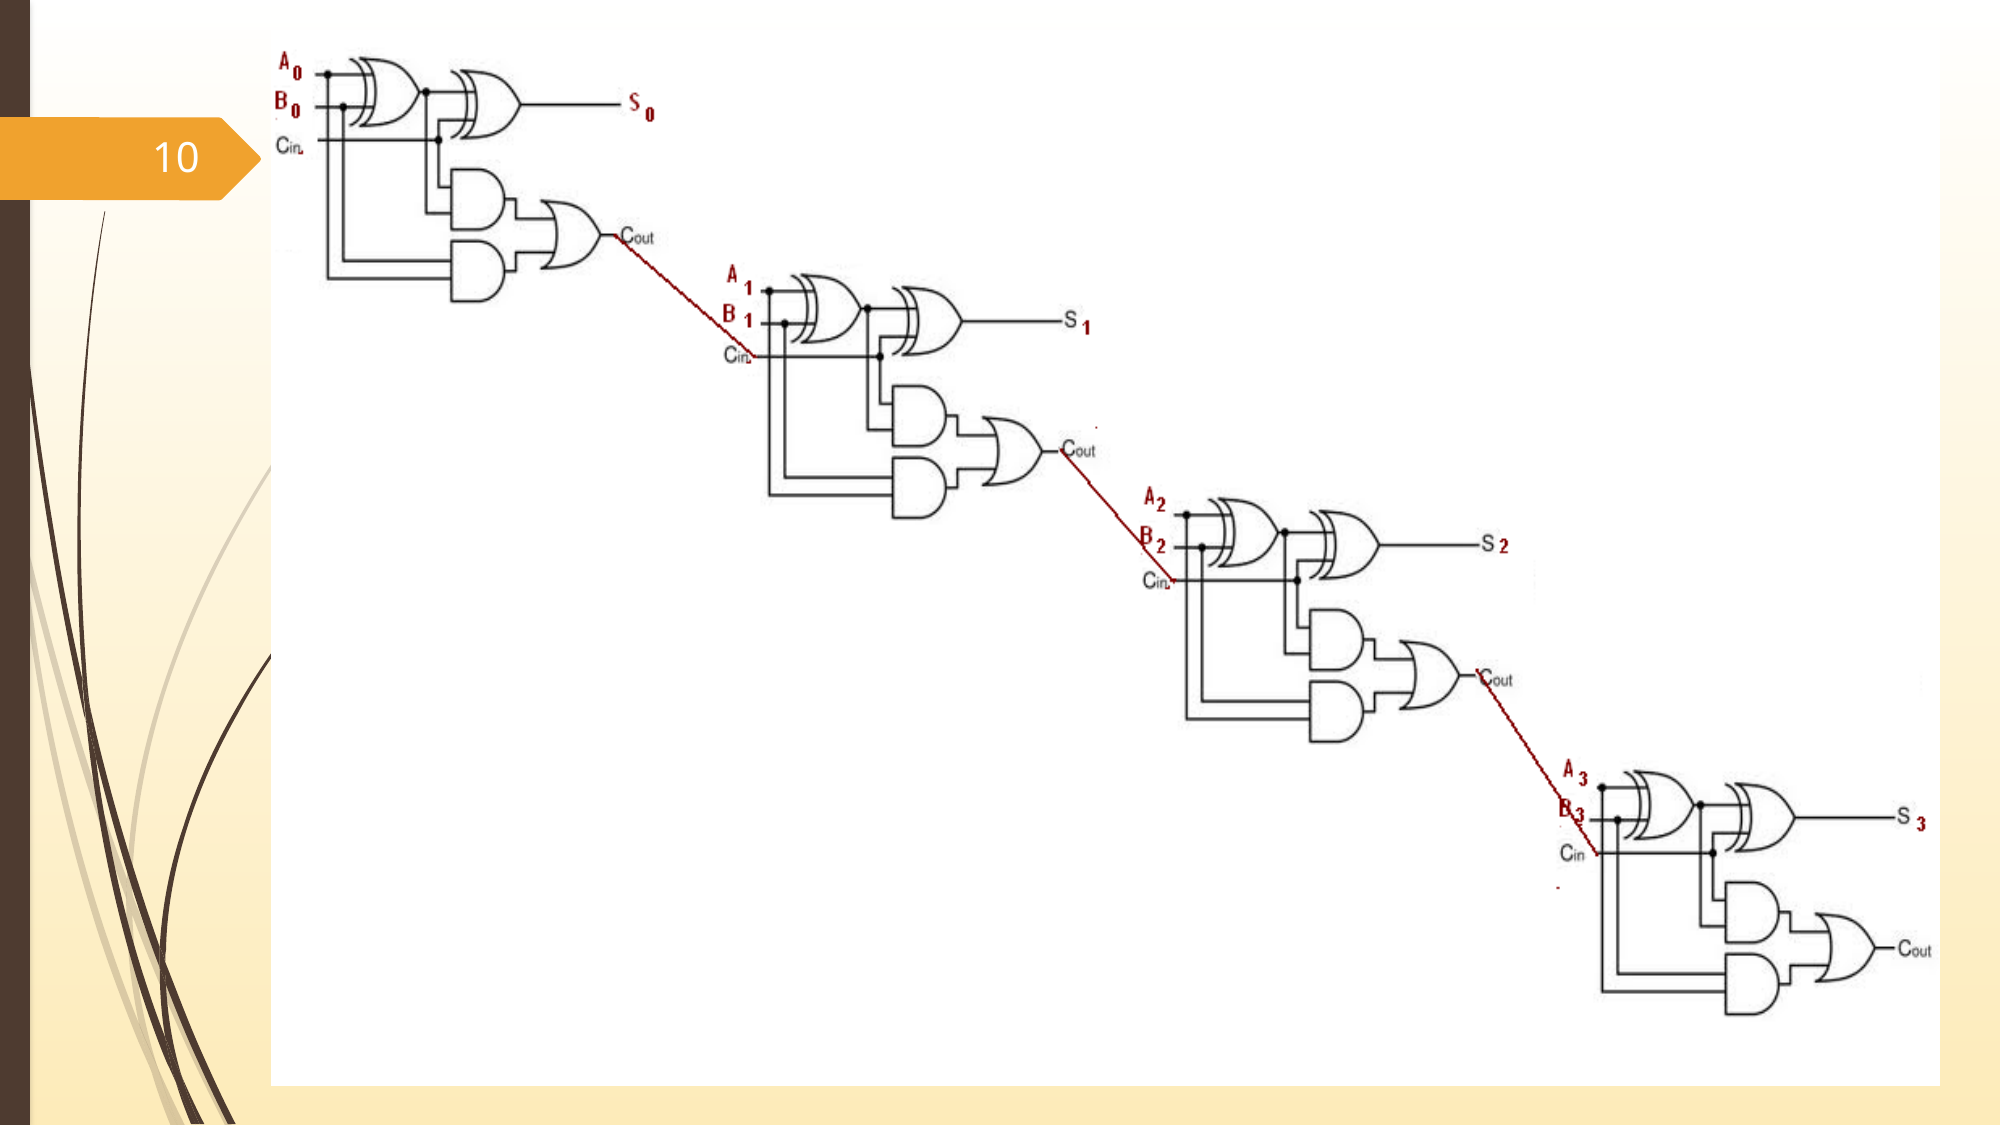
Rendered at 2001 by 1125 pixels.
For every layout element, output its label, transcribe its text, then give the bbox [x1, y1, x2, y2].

slide_number 10 [87, 129, 216, 190]
picture [271, 30, 1940, 1086]
